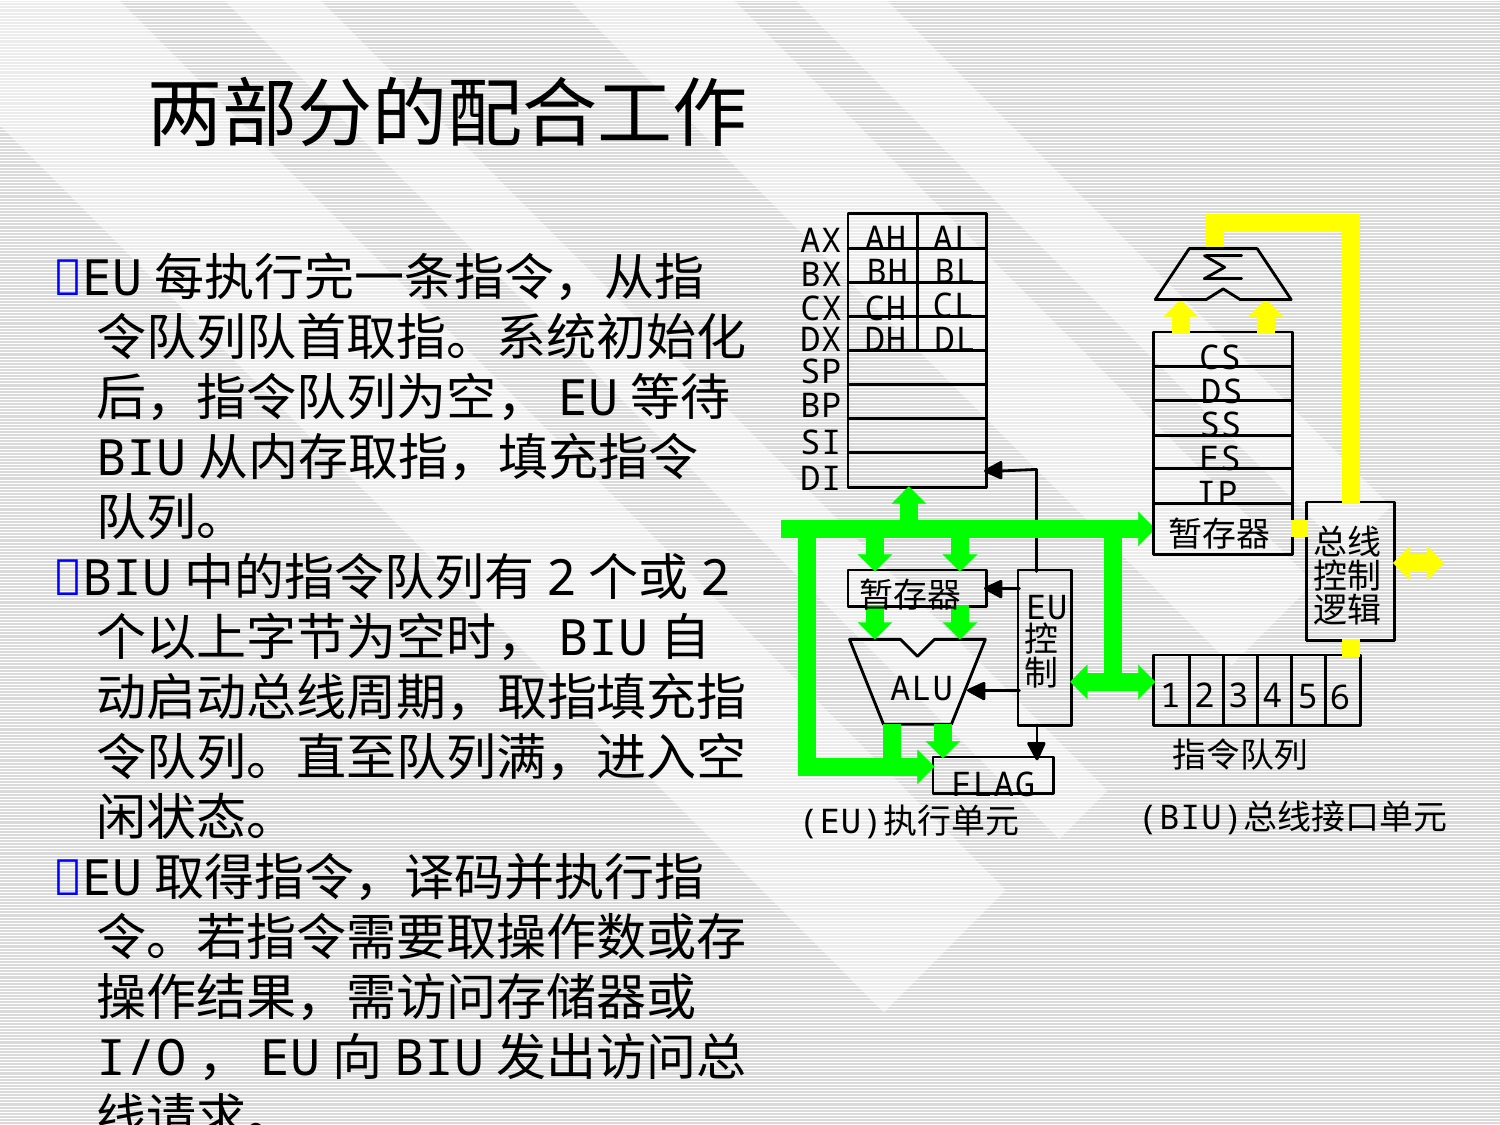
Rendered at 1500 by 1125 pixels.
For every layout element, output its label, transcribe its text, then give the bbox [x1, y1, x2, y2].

text_box 两部分的配合工作 EU每执行完一条指令，从指令队列队首取指。系统初始化后，指令队列为空，EU等待BIU从内存取指，填充指令队列。 BIU中的指令队列有2个或2个以上字节为空时，BIU自动启动总线周期，取指填充指令队列。直至队列满，进入空闲状态。 EU取得指令，译码并执行指令。若指令需要取操作数或存操作结果，需访问存储器或I/O，EU向BIU发出访问总线请求。 [38, 57, 762, 1125]
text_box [761, 204, 1447, 847]
